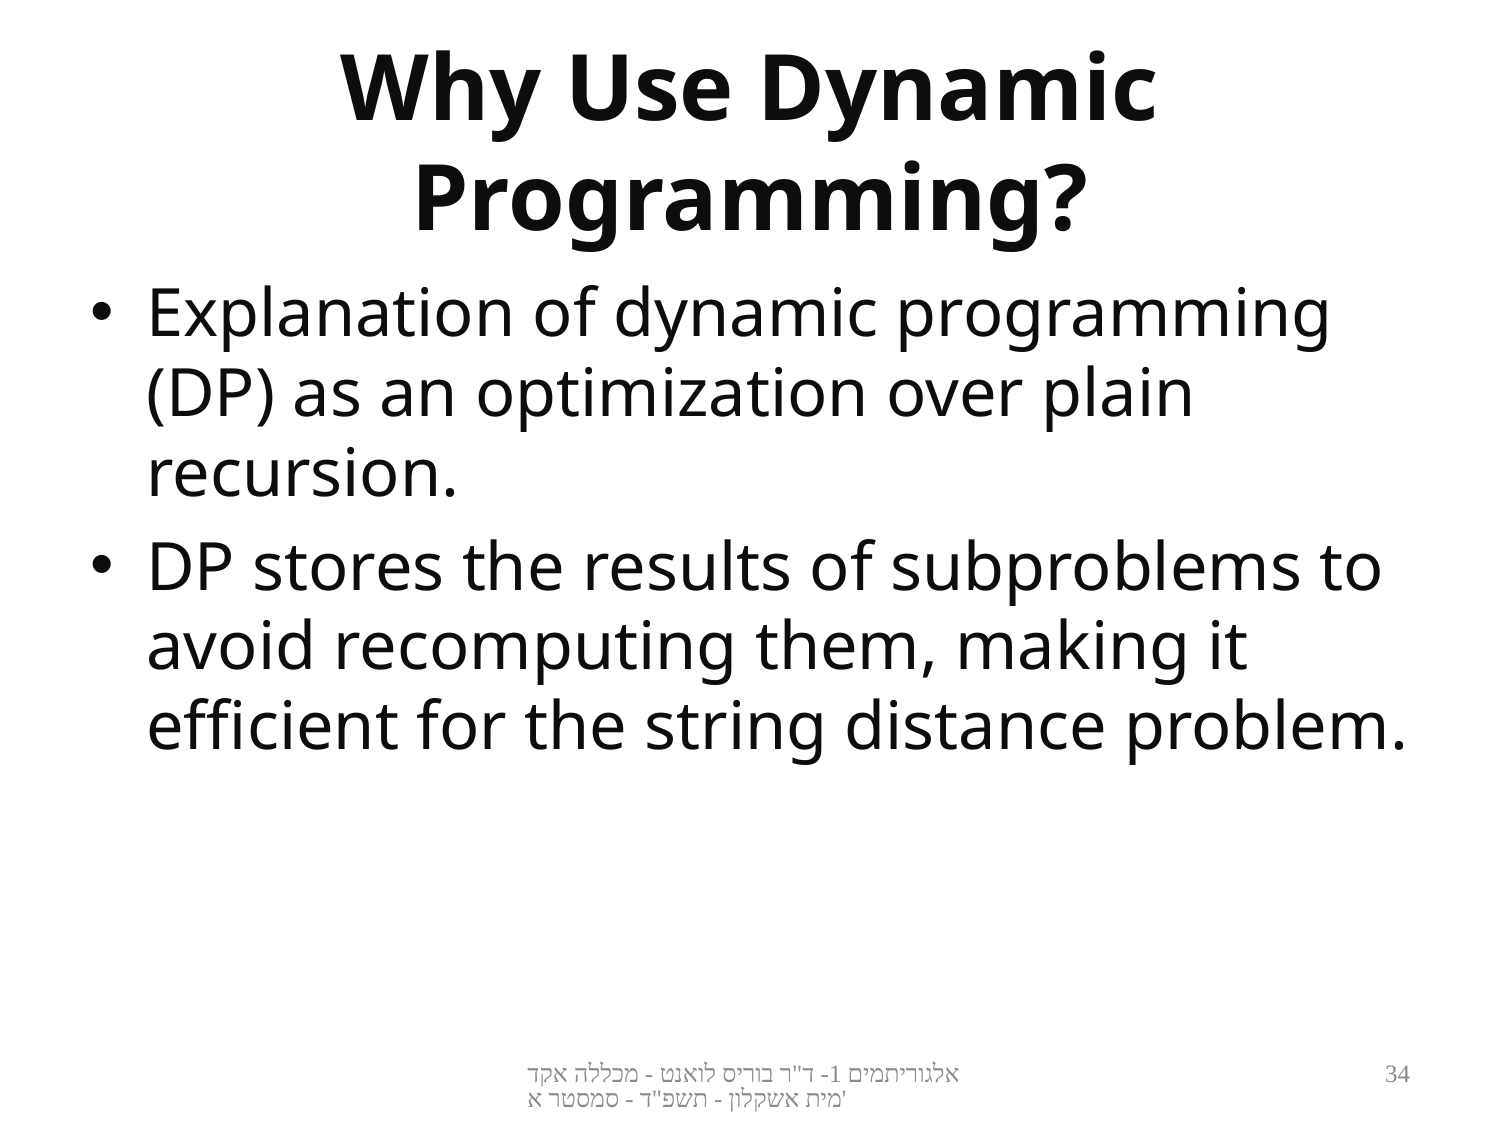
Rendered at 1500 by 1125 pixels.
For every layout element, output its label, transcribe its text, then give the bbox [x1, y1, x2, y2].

slide_number 34 [1074, 1042, 1425, 1103]
title Why Use Dynamic Programming? [75, 45, 1425, 233]
list Explanation of dynamic programming (DP) as an optimization over plain recursion. DP stores the results of subproblems to avoid recomputing them, making it efficient for the string distance problem. [75, 262, 1425, 1005]
footer אלגוריתמים 1- ד"ר בוריס לואנט - מכללה אקדמית אשקלון - תשפ"ד - סמסטר א' [512, 1042, 988, 1103]
